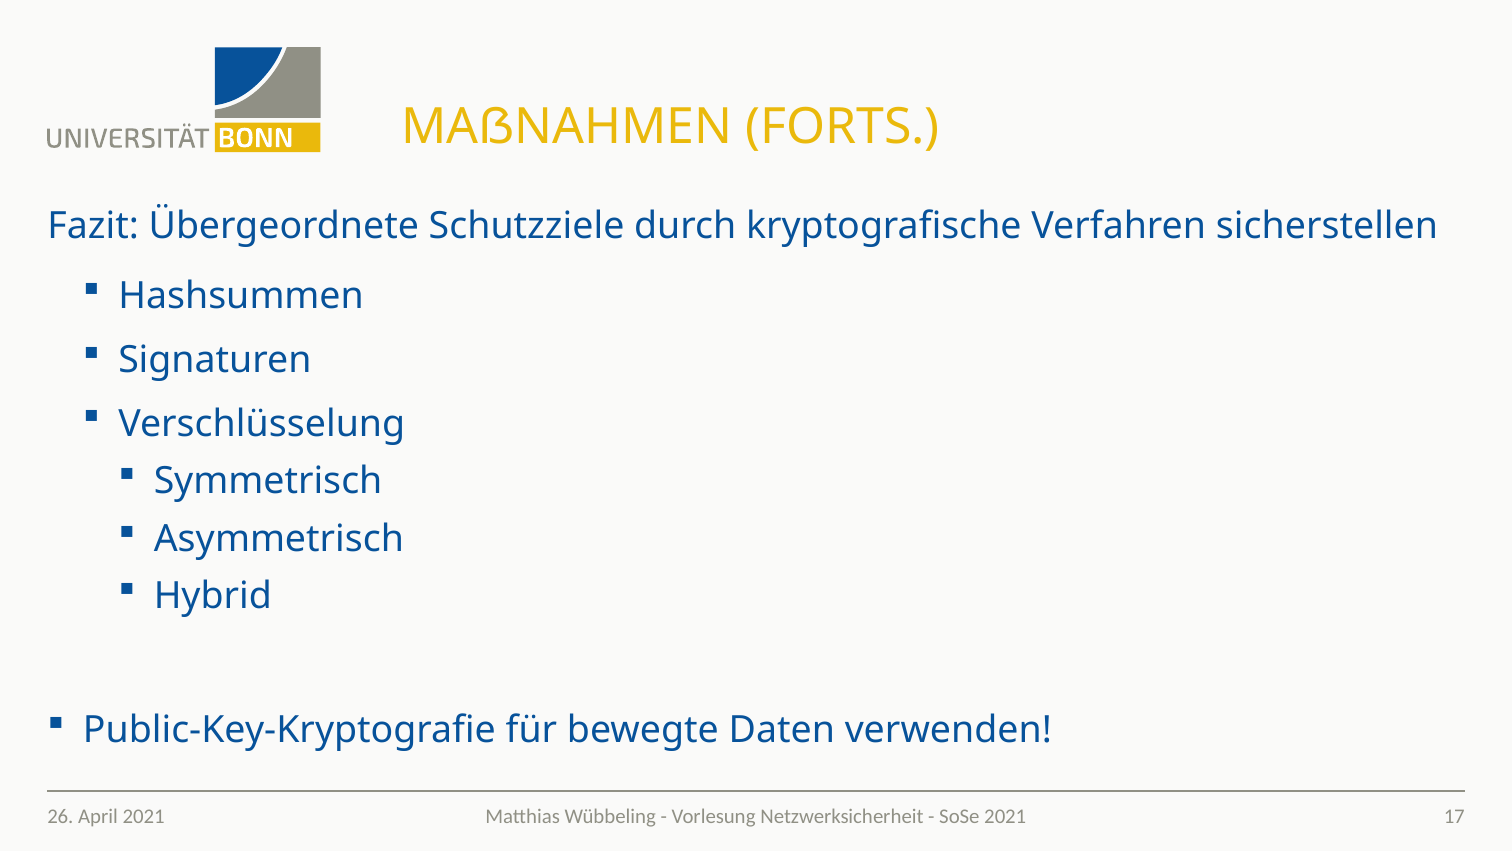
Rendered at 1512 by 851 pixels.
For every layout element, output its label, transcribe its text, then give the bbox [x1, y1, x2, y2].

slide_number 17 [1370, 791, 1465, 839]
list Fazit: Übergeordnete Schutzziele durch kryptografische Verfahren sicherstellen Hashsummen Signaturen Verschlüsselung Symmetrisch Asymmetrisch Hybrid Public-Key-Kryptografie für bewegte Daten verwenden! [47, 200, 1465, 745]
footer Matthias Wübbeling - Vorlesung Netzwerksicherheit - SoSe 2021 [342, 791, 1170, 839]
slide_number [47, 791, 189, 839]
title Maßnahmen (forts.) [401, 47, 1465, 154]
